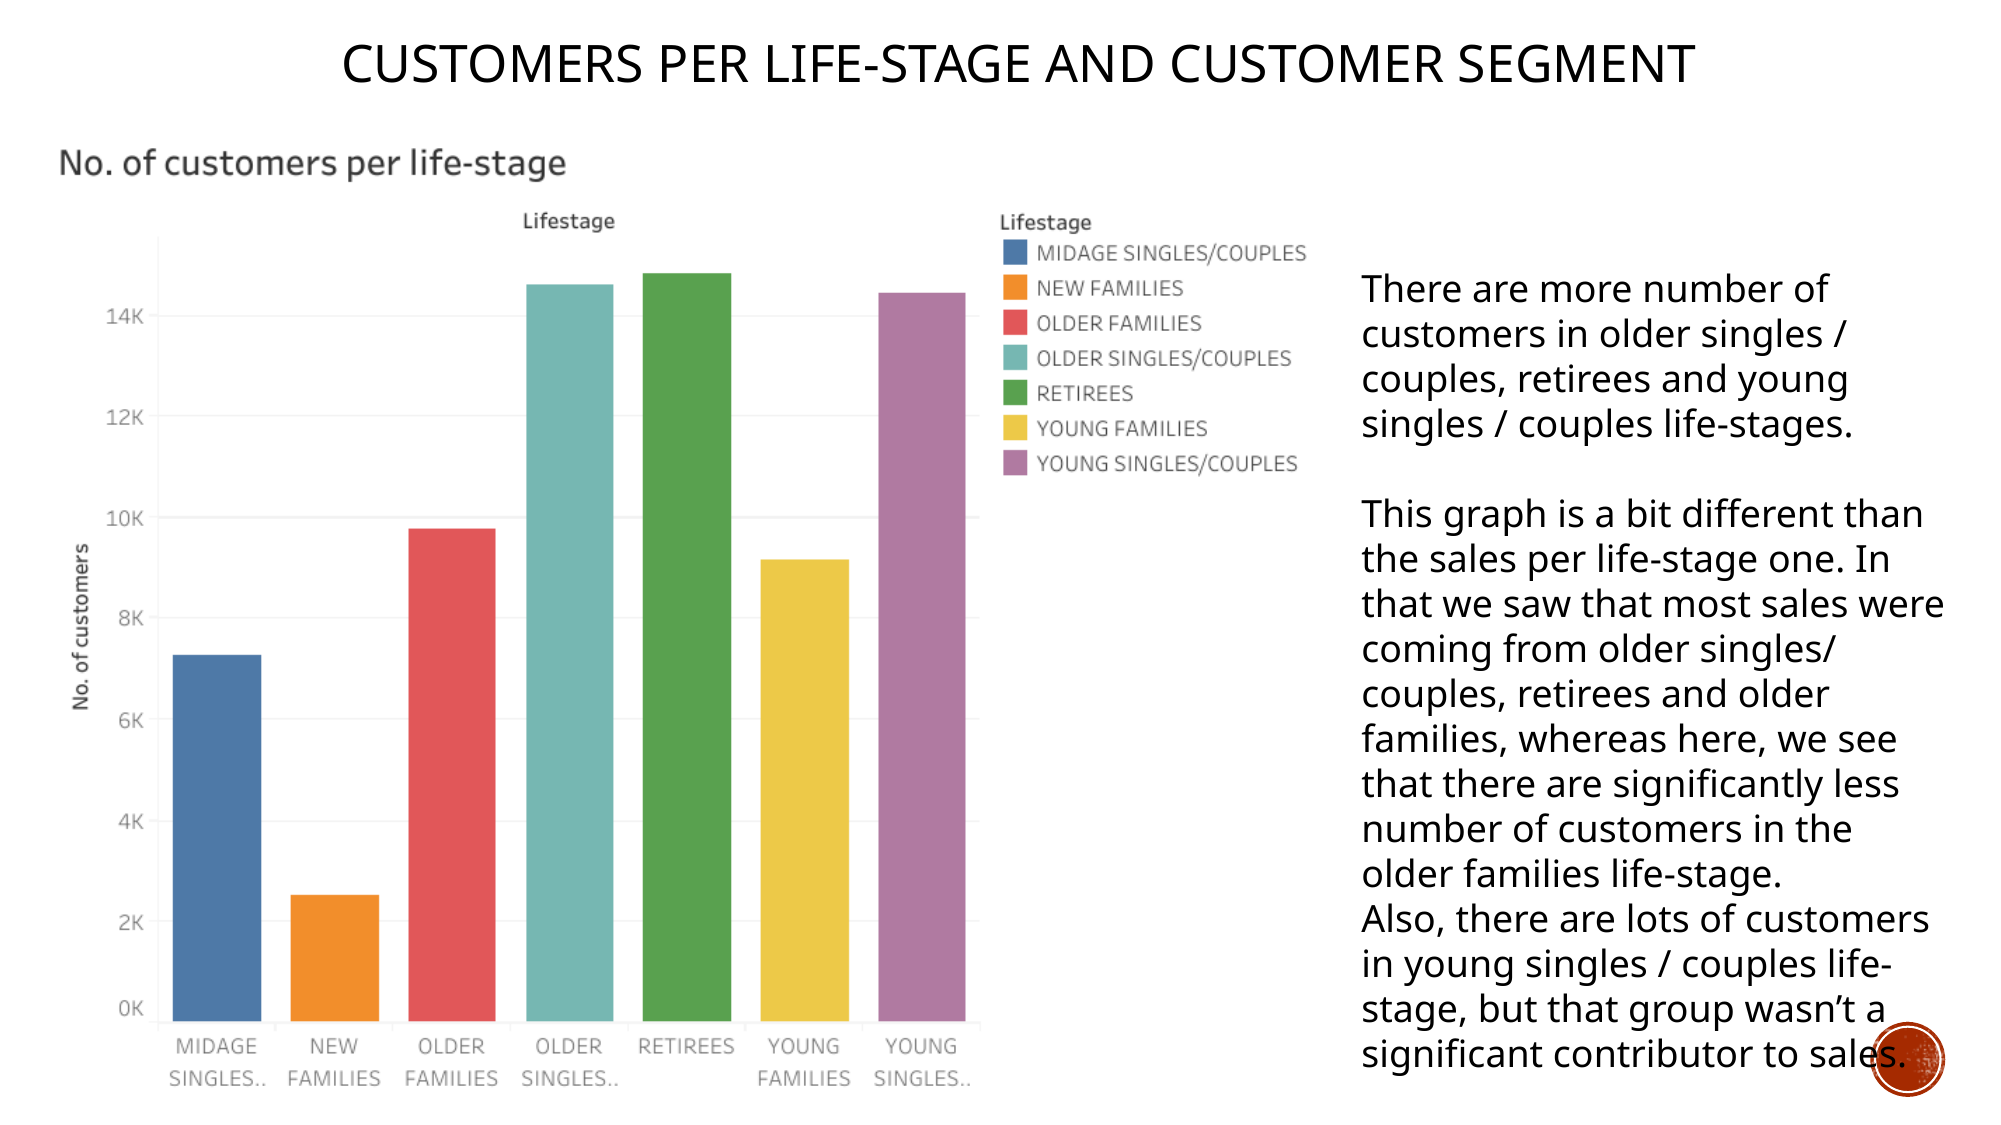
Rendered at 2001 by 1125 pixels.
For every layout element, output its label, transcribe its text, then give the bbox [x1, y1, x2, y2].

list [54, 130, 1311, 1091]
text_box There are more number of customers in older singles / couples, retirees and young singles / couples life-stages. This graph is a bit different than the sales per life-stage one. In that we saw that most sales were coming from older singles/ couples, retirees and older families, whereas here, we see that there are significantly less number of customers in the older families life-stage. Also, there are lots of customers in young singles / couples life-stage, but that group wasn’t a significant contributor to sales. [1346, 258, 1968, 1083]
title Customers per life-stage and customer segment [298, 12, 1741, 213]
